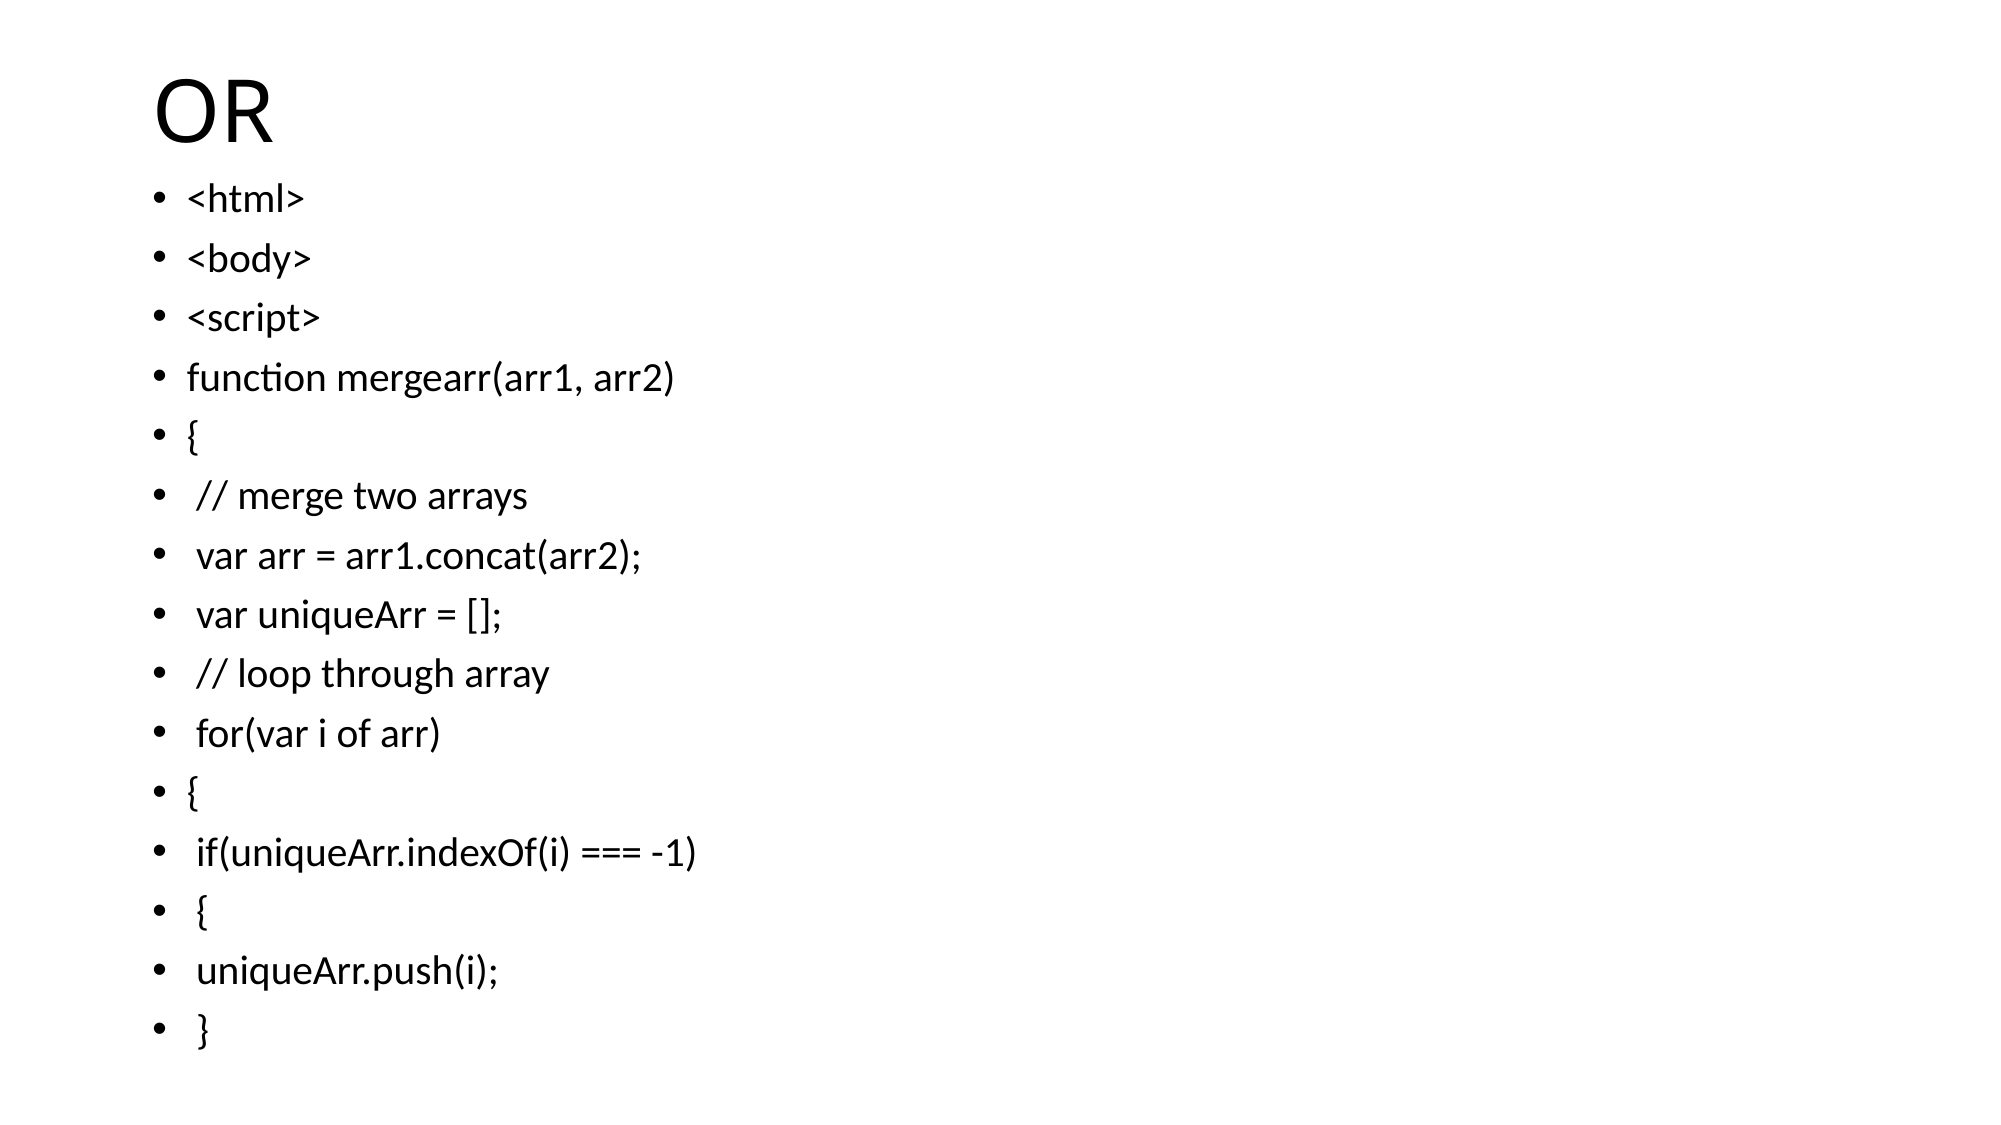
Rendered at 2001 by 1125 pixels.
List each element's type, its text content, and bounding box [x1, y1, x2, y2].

title OR [137, 59, 1863, 169]
list <html> <body> <script> function mergearr(arr1, arr2) { // merge two arrays var arr = arr1.concat(arr2); var uniqueArr = []; // loop through array for(var i of arr) { if(uniqueArr.indexOf(i) === -1) { uniqueArr.push(i); } [137, 169, 1863, 1068]
